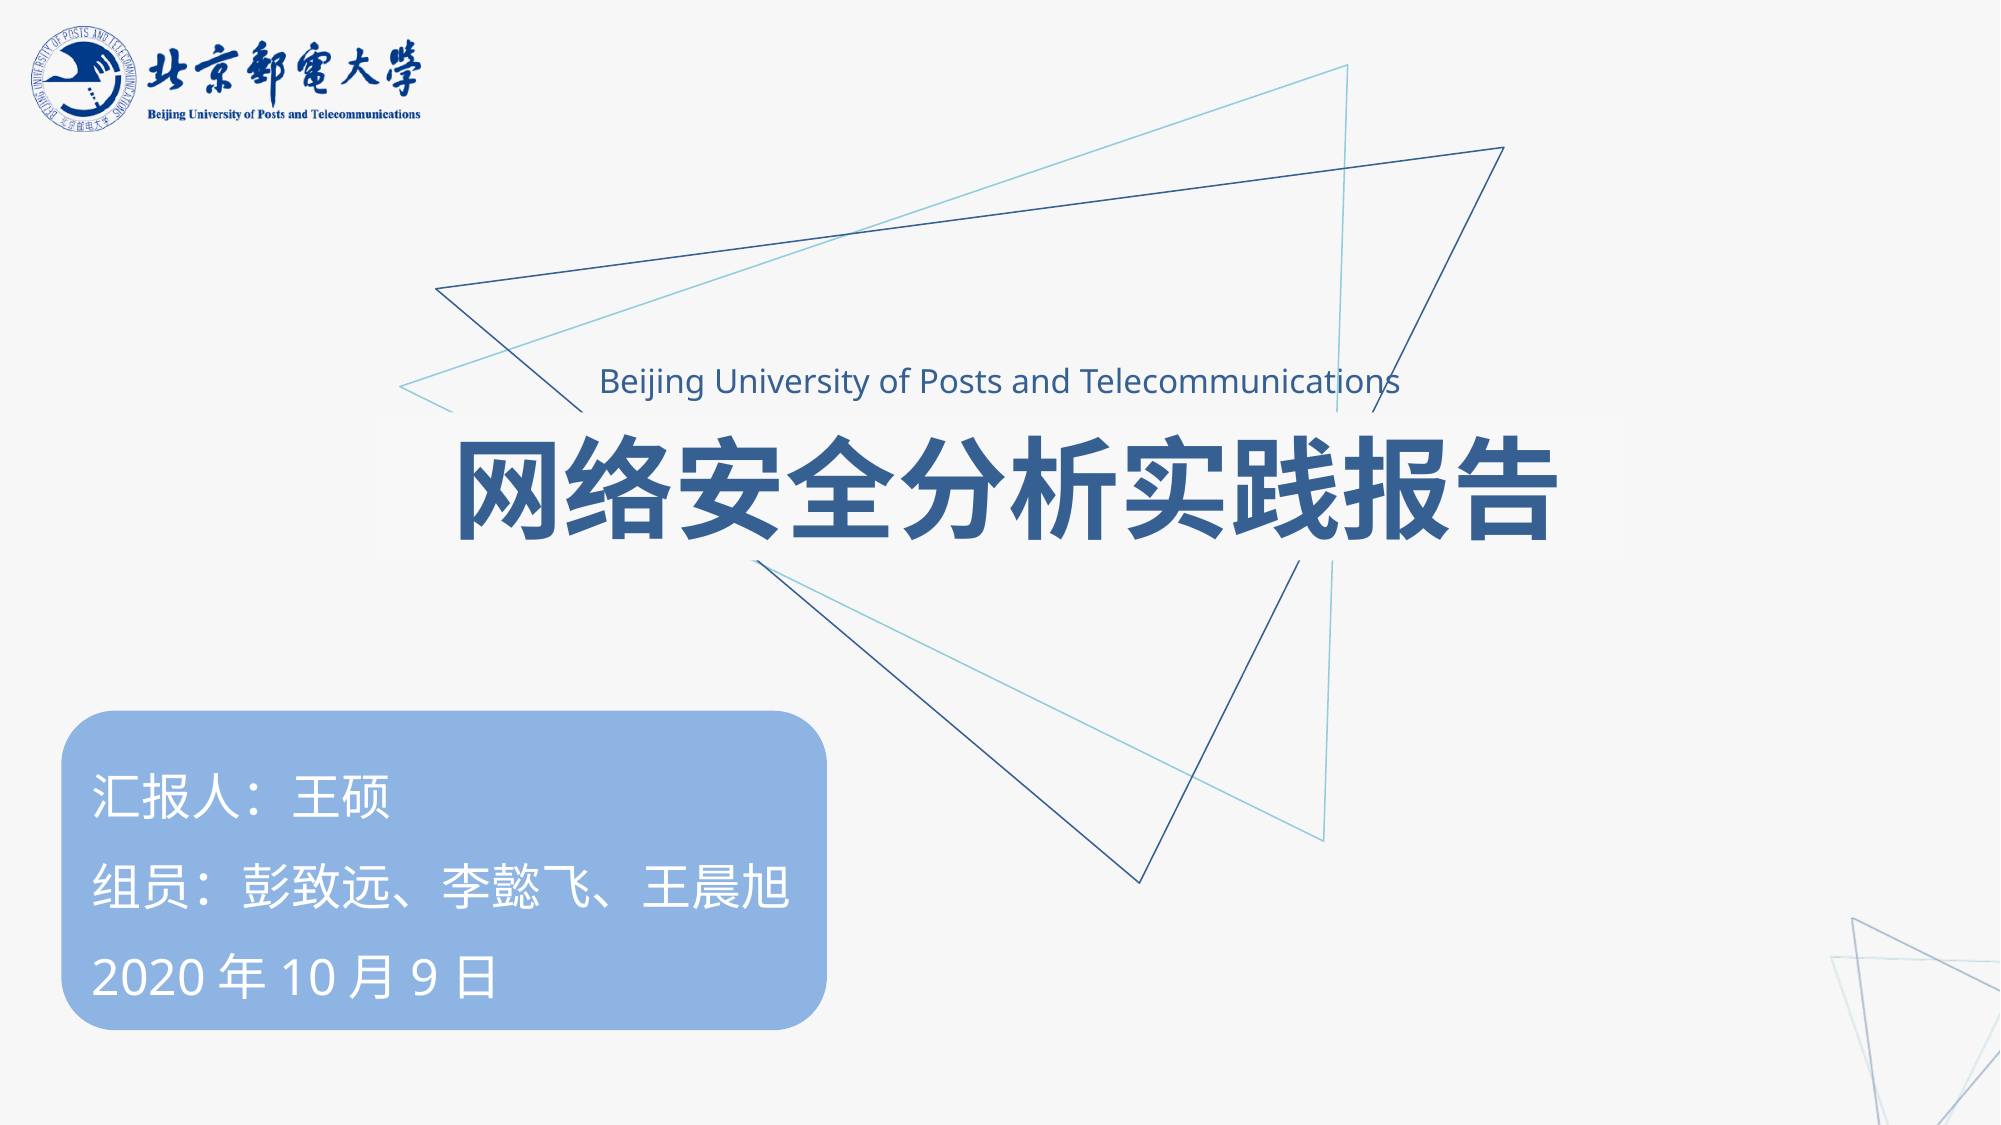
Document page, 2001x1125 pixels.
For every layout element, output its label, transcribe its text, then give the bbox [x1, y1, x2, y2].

text_box [1194, 563, 1335, 844]
text_box Beijing University of Posts and Telecommunications [1378, 350, 1423, 408]
text_box 汇报人：王硕 组员：彭致远、李懿飞、王晨旭 2020年10月9日 [59, 708, 829, 1033]
text_box [397, 349, 572, 408]
picture [31, 26, 421, 132]
picture [1830, 917, 2000, 1125]
text_box [433, 145, 1506, 408]
text_box 网络安全分析实践报告 [244, 408, 1773, 563]
text_box [757, 563, 1301, 886]
text_box [851, 62, 1350, 231]
